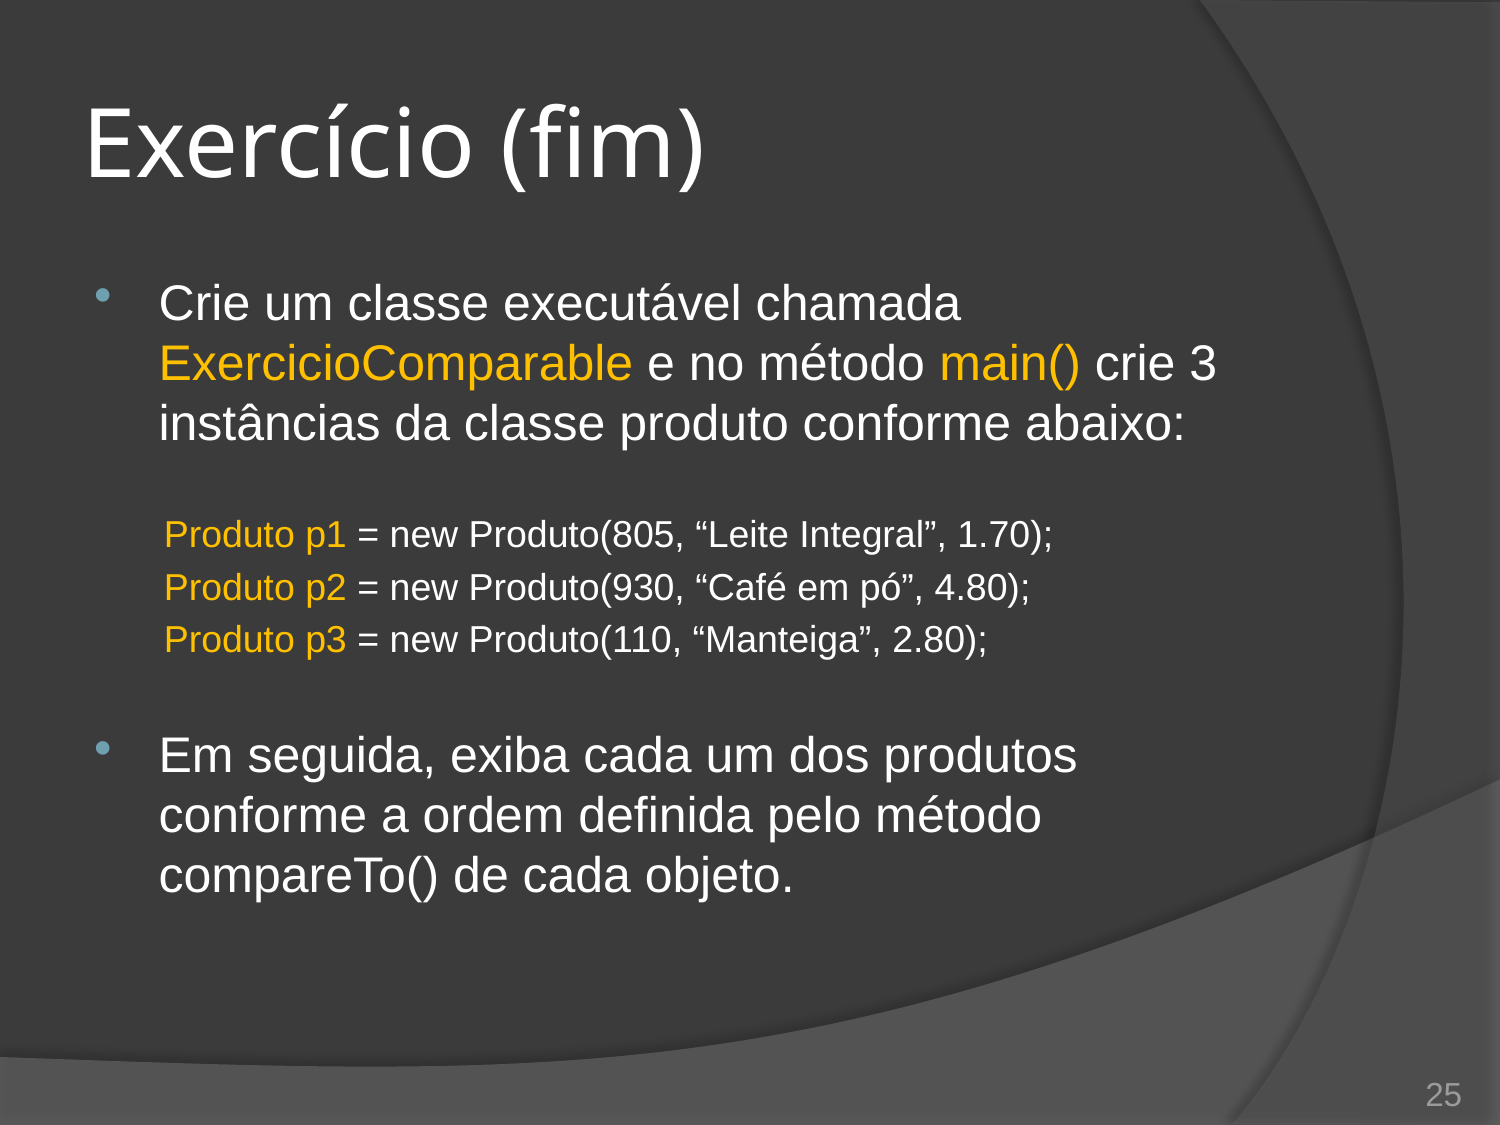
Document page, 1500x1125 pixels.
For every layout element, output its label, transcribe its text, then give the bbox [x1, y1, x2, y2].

slide_number 25 [1337, 1053, 1463, 1114]
title Exercício (fim) [74, 44, 1301, 233]
list Crie um classe executável chamada ExercicioComparable e no método main() crie 3 instâncias da classe produto conforme abaixo: Produto p1 = new Produto(805, “Leite Integral”, 1.70); Produto p2 = new Produto(930, “Café em pó”, 4.80); Produto p3 = new Produto(110, “Manteiga”, 2.80); Em seguida, exiba cada um dos produtos conforme a ordem definida pelo método compareTo() de cada objeto. [74, 262, 1301, 1006]
